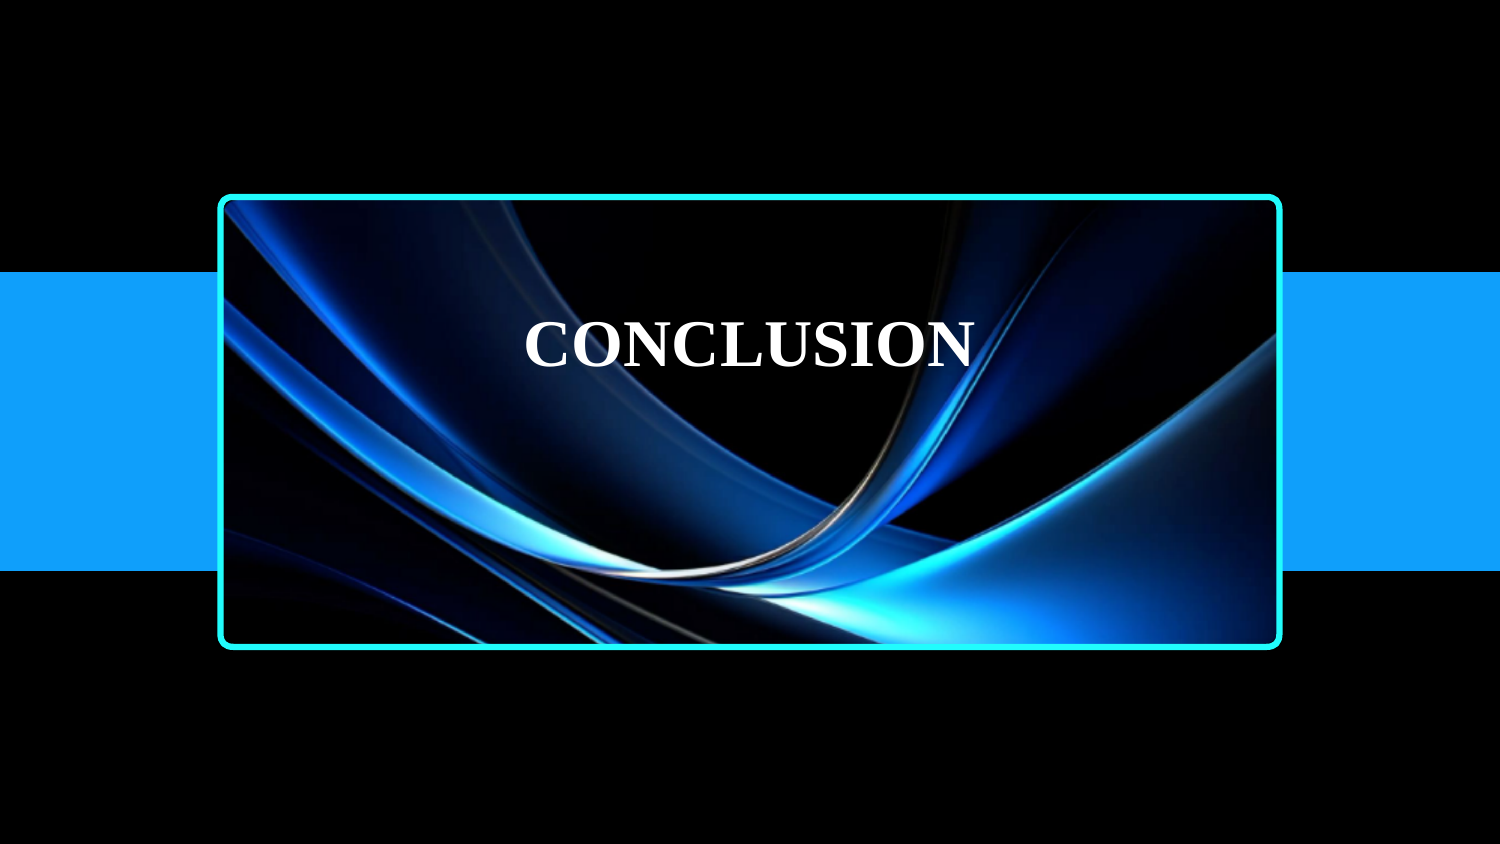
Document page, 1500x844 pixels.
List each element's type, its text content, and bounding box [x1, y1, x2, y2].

picture [527, 0, 973, 844]
text_box CONCLUSION [973, 300, 1260, 396]
text_box [973, 196, 1280, 647]
text_box [1280, 272, 1500, 572]
text_box [0, 272, 220, 572]
text_box CONCLUSION [239, 300, 527, 396]
text_box [220, 196, 527, 647]
